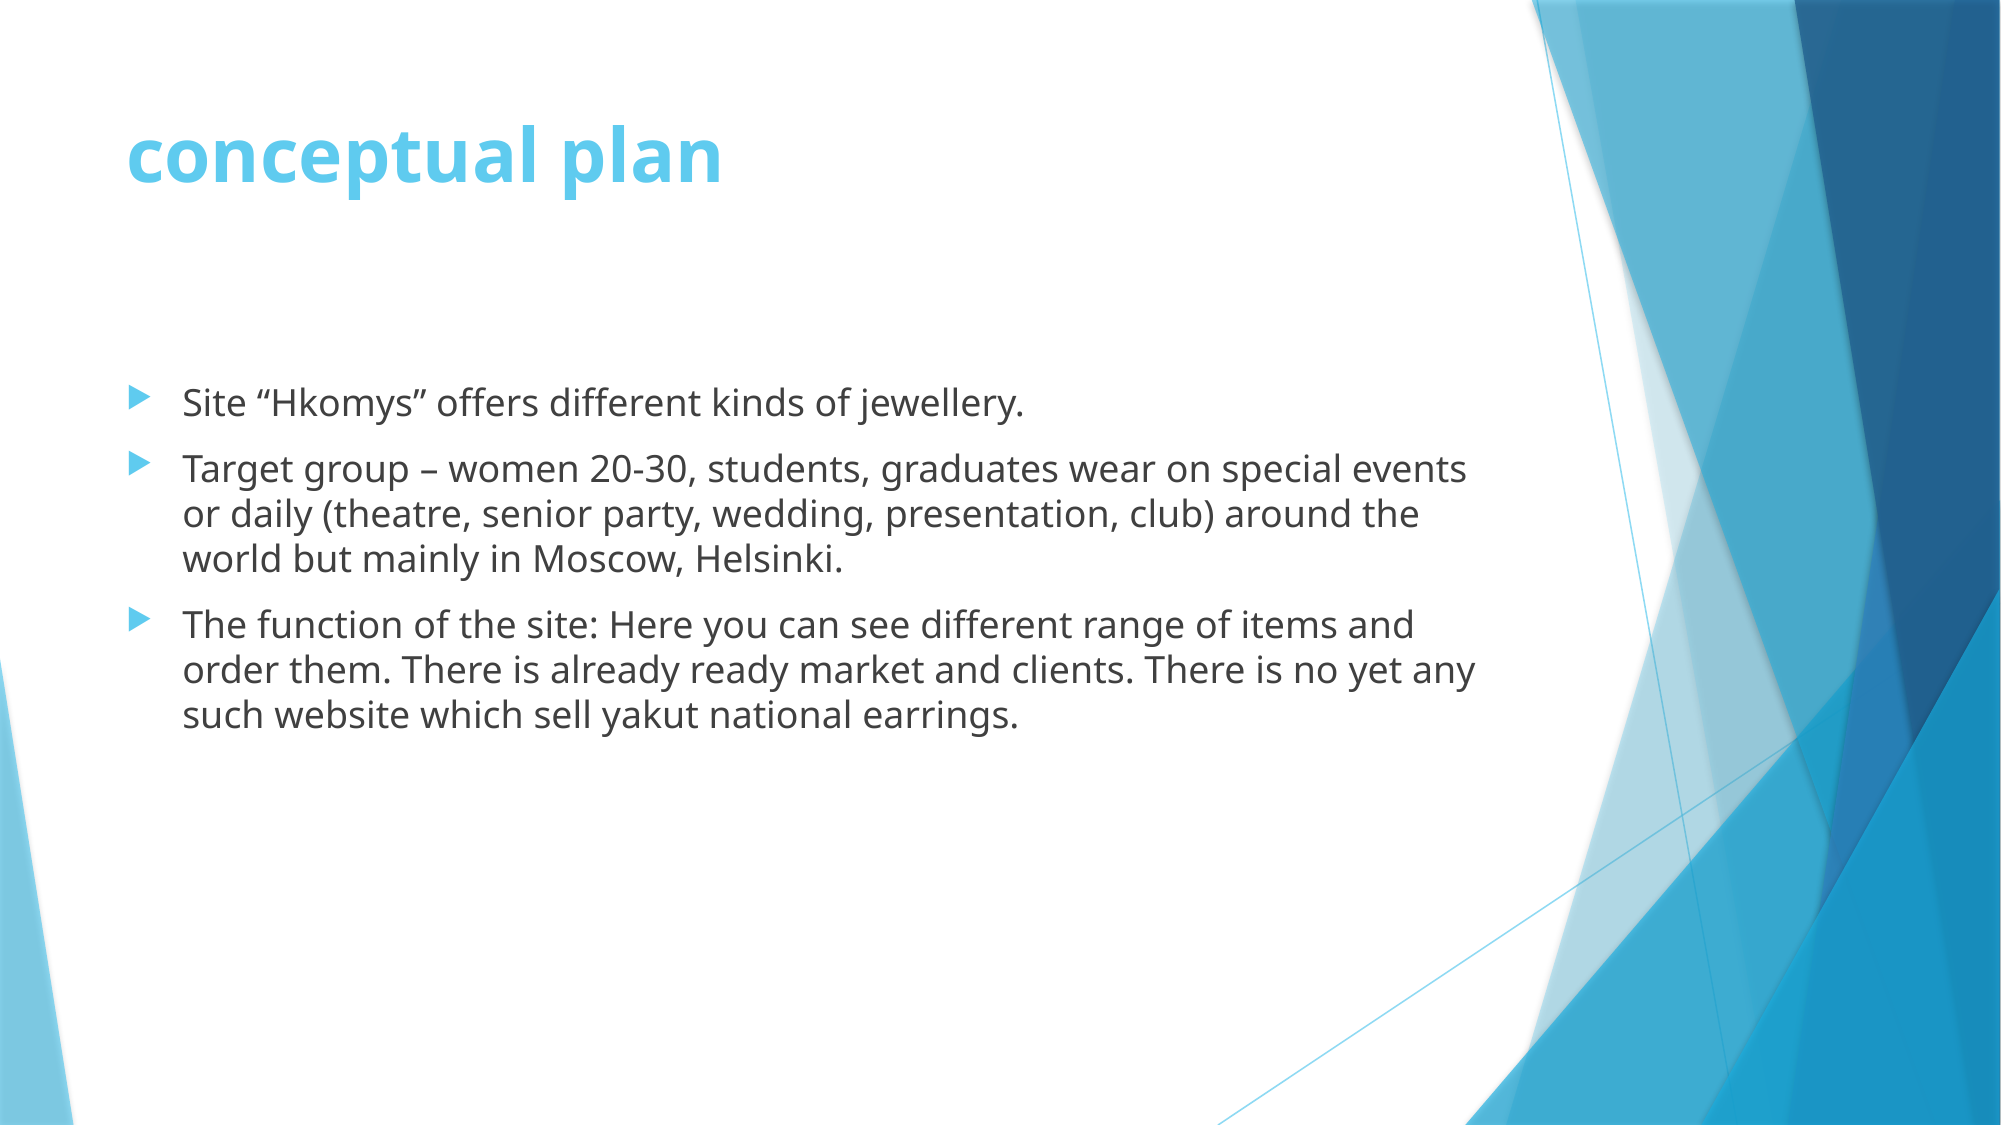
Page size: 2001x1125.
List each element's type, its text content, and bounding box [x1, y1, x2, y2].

title conceptual plan [111, 99, 1522, 276]
list Site “Hkomys” offers different kinds of jewellery. Target group – women 20-30, students, graduates wear on special events or daily (theatre, senior party, wedding, presentation, club) around the world but mainly in Moscow, Helsinki. The function of the site: Here you can see different range of items and order them. There is already ready market and clients. There is no yet any such website which sell yakut national earrings. [111, 371, 1522, 1031]
